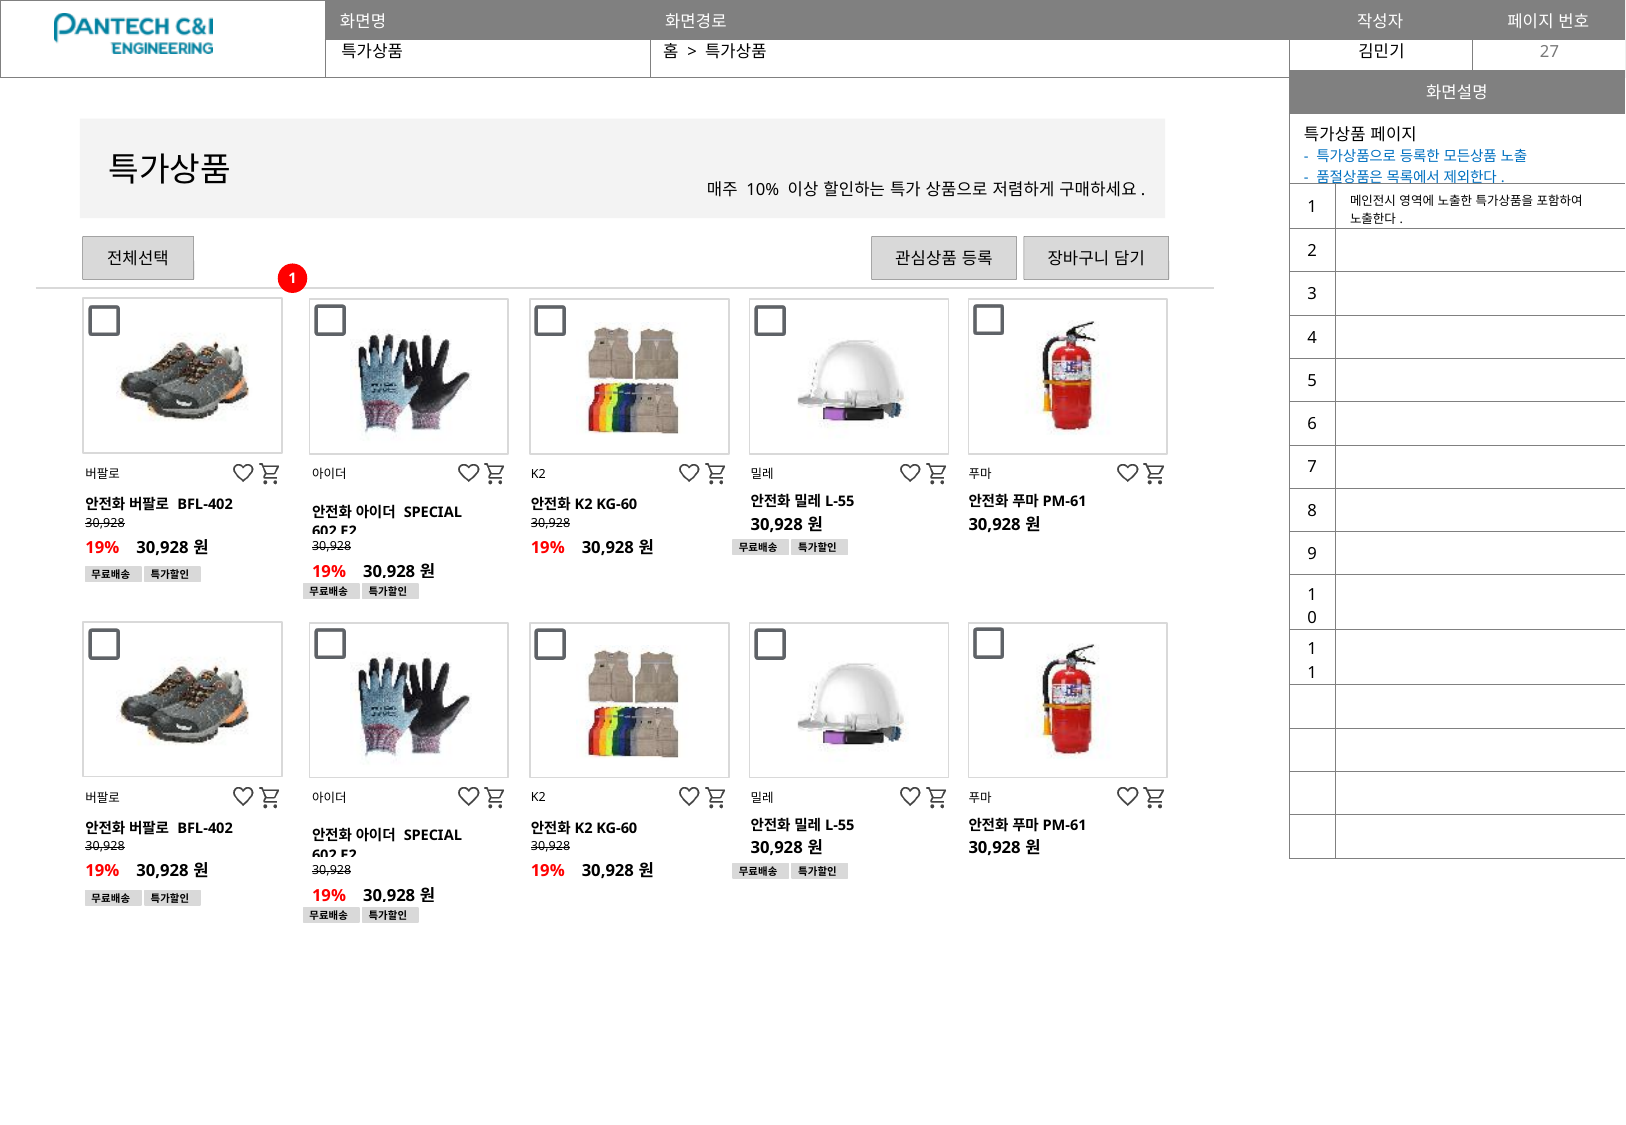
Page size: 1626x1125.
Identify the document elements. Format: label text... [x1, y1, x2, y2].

table_cell [1290, 772, 1335, 814]
picture [575, 321, 693, 439]
table_cell [1336, 685, 1625, 728]
table_cell [1336, 532, 1625, 574]
text_box 특가상품 [79, 118, 1166, 219]
picture [83, 623, 254, 773]
picture [54, 13, 213, 54]
picture [83, 299, 254, 449]
table_cell [1290, 729, 1335, 771]
picture [575, 645, 693, 762]
table_cell 10 [1290, 575, 1335, 629]
text_box [529, 622, 729, 778]
text_box 전체선택 [82, 236, 194, 280]
picture [967, 622, 1136, 764]
text_box [749, 299, 949, 454]
picture [748, 623, 914, 768]
text_box 홈 > 특가상품 [648, 33, 971, 68]
table_cell 메인전시 영역에 노출한 특가상품을 포함하여 노출한다. [1336, 184, 1625, 228]
table_cell [1336, 272, 1625, 315]
table_cell [1336, 446, 1625, 488]
table_cell 3 [1290, 272, 1335, 315]
text_box 매주 10% 이상 할인하는 특가 상품으로 저렴하게 구매하세요. [648, 167, 1161, 212]
table_cell 6 [1290, 402, 1335, 445]
table_cell [1336, 402, 1625, 445]
table_cell 2 [1290, 229, 1335, 271]
text_box 1 [277, 263, 308, 287]
table_cell 8 [1290, 489, 1335, 531]
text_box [79, 456, 1168, 600]
table_cell 7 [1290, 446, 1335, 488]
picture [967, 298, 1136, 441]
slide_number 27 [1474, 33, 1625, 70]
table_cell [1336, 772, 1625, 814]
picture [308, 298, 478, 446]
table_cell 11 [1290, 630, 1335, 684]
text_box [968, 622, 1168, 778]
text_box [309, 622, 509, 778]
text_box [83, 298, 282, 453]
text_box 특가상품 [326, 33, 648, 68]
text_box [968, 299, 1168, 454]
text_box [749, 622, 949, 778]
table_cell 5 [1290, 359, 1335, 401]
table_cell [1336, 316, 1625, 358]
text_box [83, 621, 282, 777]
table_cell [1336, 729, 1625, 771]
text_box 관심상품 등록 [871, 236, 1017, 280]
table_cell 9 [1290, 532, 1335, 574]
table_cell 1 [1290, 184, 1335, 228]
picture [529, 623, 572, 666]
table_header 화면설명 [1290, 71, 1625, 113]
table_cell [1290, 815, 1335, 858]
text_box [309, 299, 509, 454]
table_cell 특가상품 페이지 - 특가상품으로 등록한 모든상품 노출 - 품절상품은 목록에서 제외한다. [1290, 114, 1625, 183]
table_cell [1336, 815, 1625, 858]
table_cell [1336, 575, 1625, 629]
text_box [529, 299, 729, 454]
text_box 1 [282, 289, 303, 293]
picture [748, 299, 914, 444]
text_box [79, 780, 1168, 923]
table_cell 4 [1290, 316, 1335, 358]
table_cell [1336, 489, 1625, 531]
table_cell [1336, 630, 1625, 684]
picture [308, 622, 478, 770]
text_box 장바구니 담기 [1023, 236, 1169, 280]
table_cell [1336, 359, 1625, 401]
table_cell [1336, 229, 1625, 271]
table_cell [1290, 685, 1335, 728]
picture [529, 299, 572, 342]
